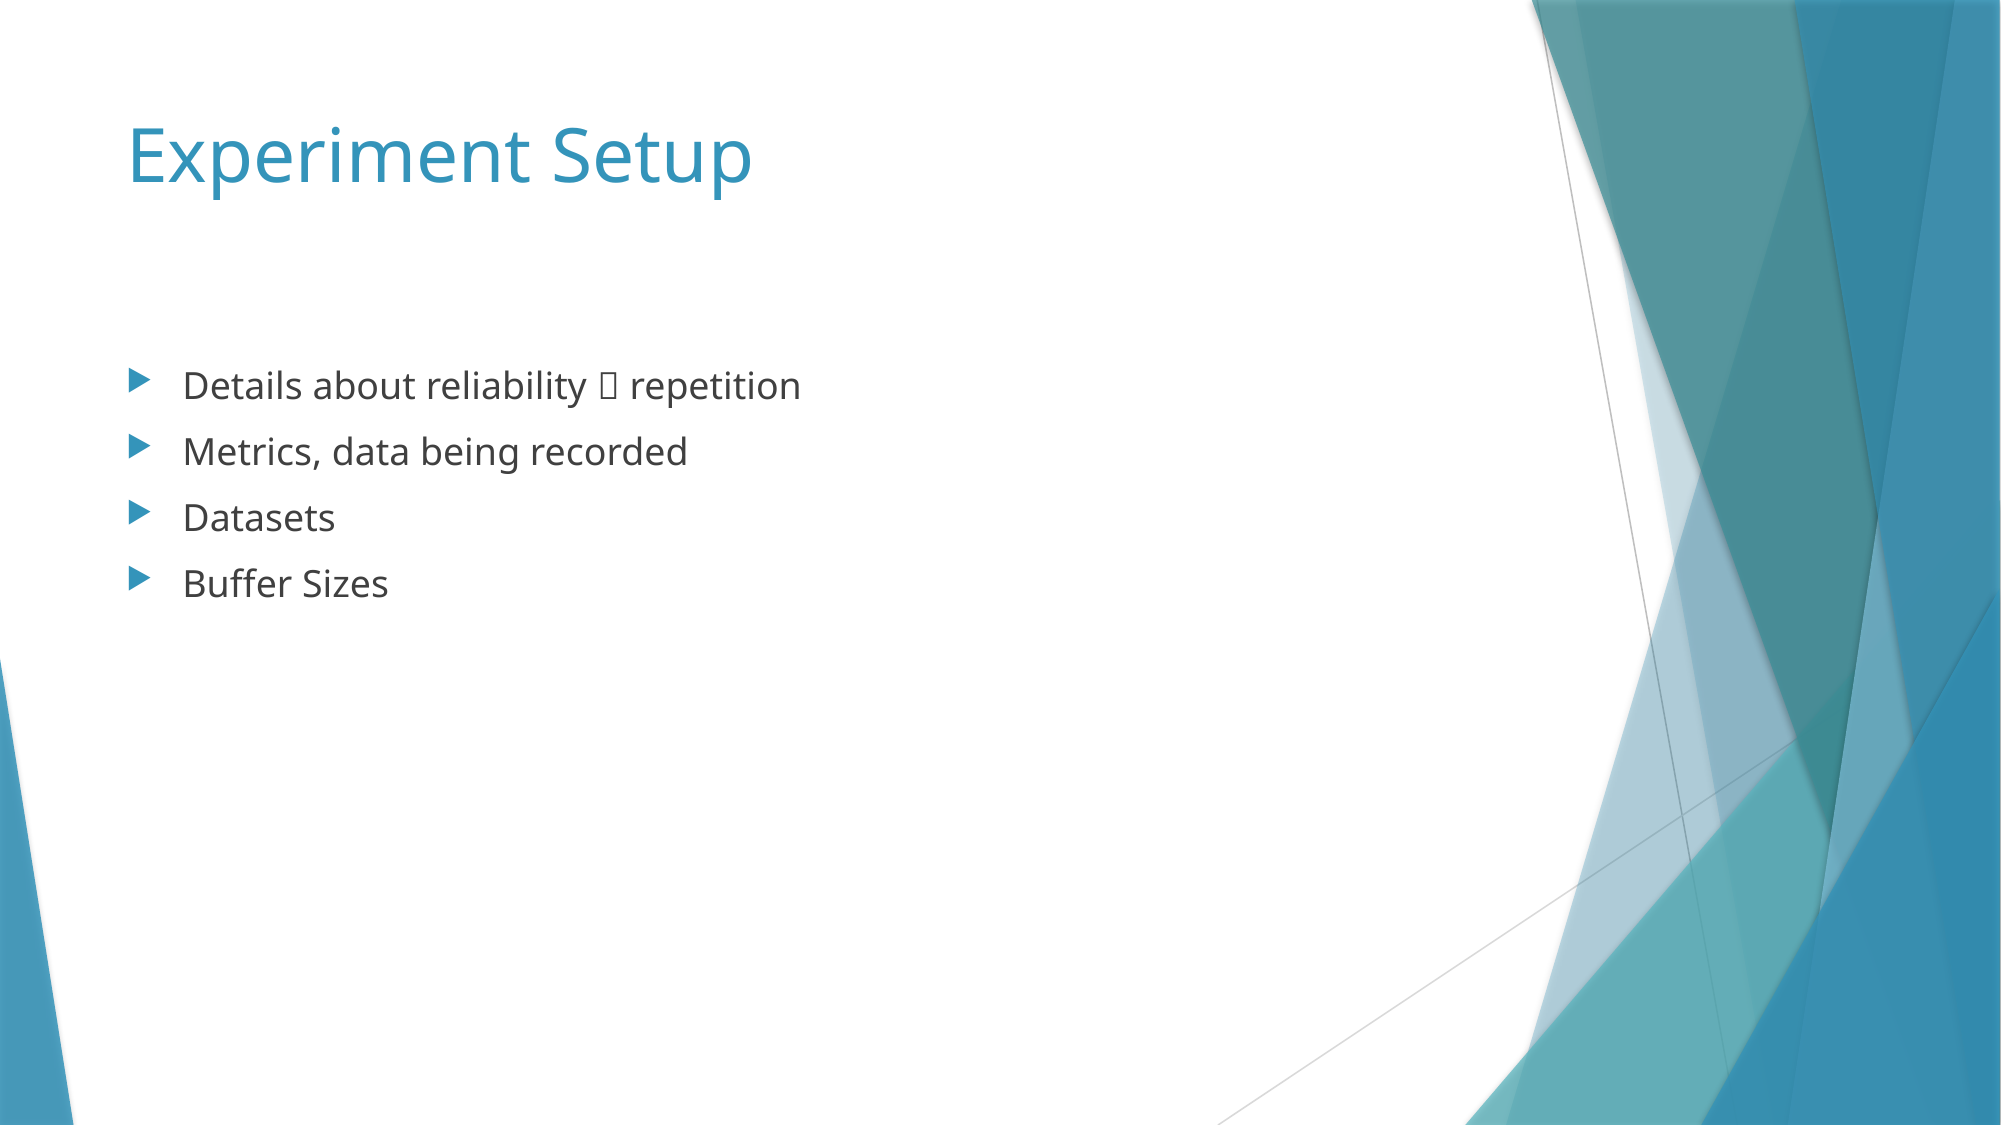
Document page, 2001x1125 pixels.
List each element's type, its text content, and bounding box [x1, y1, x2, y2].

list Details about reliability  repetition Metrics, data being recorded Datasets Buffer Sizes [111, 354, 1522, 992]
title Experiment Setup [111, 99, 1522, 317]
